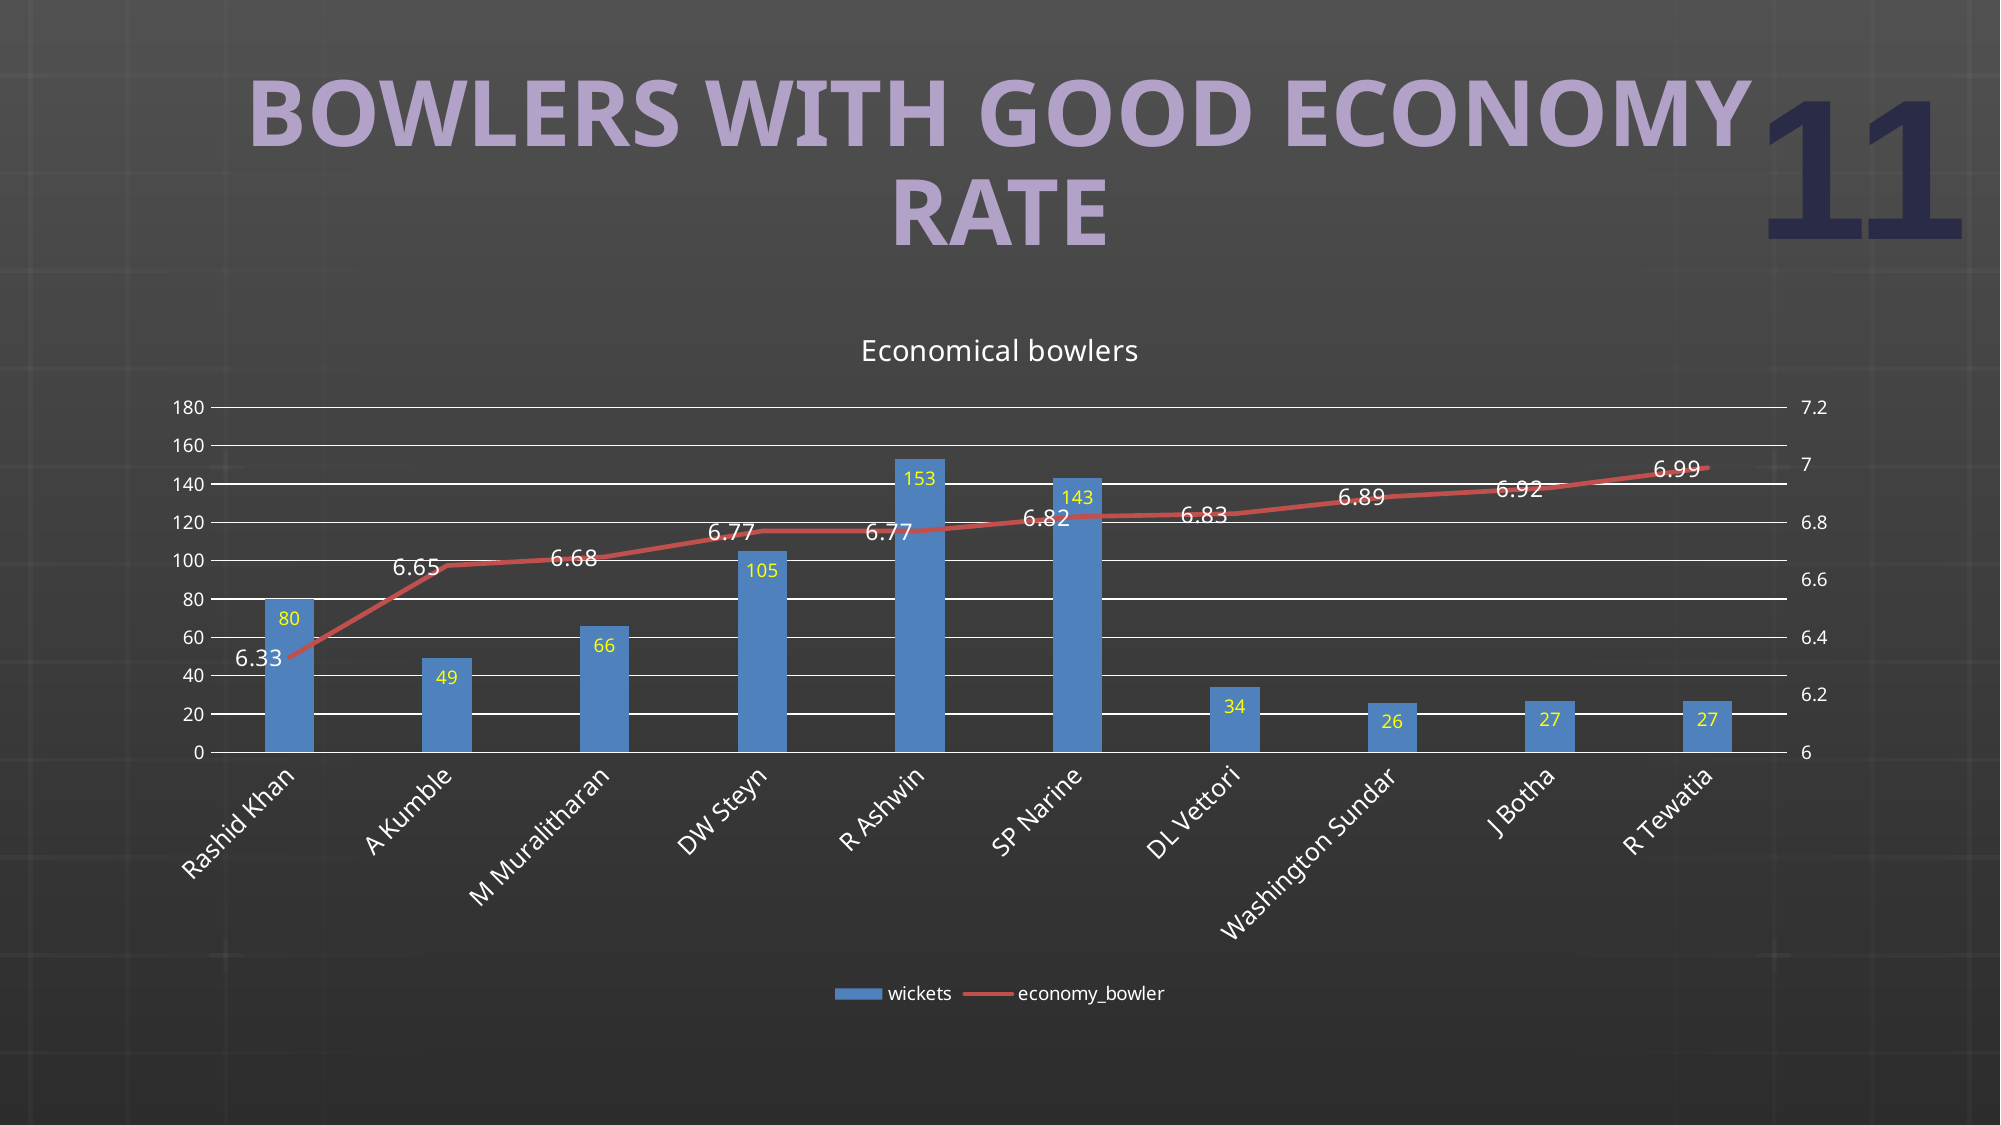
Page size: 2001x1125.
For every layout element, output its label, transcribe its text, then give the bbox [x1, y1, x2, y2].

chart [137, 299, 1863, 1014]
title BOWLERS WITH GOOD ECONOMY RATE [137, 59, 1863, 278]
picture [0, 0, 2000, 1125]
